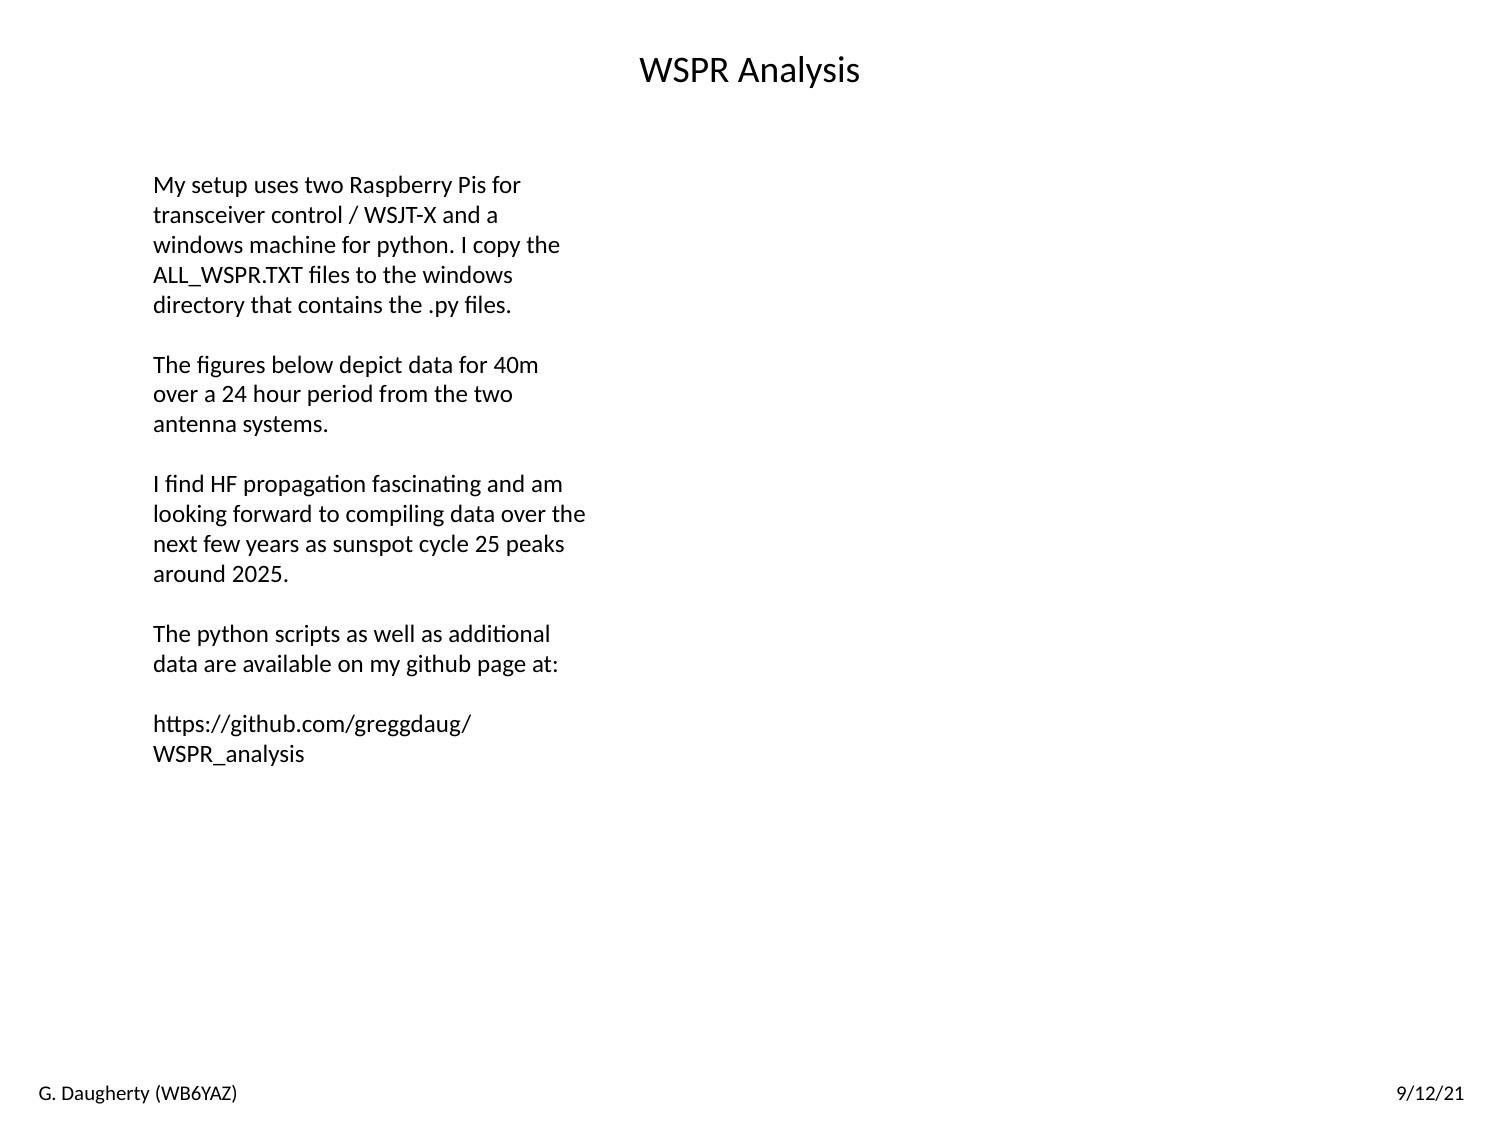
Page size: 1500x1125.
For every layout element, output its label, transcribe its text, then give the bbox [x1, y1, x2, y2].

text_box 9/12/21 [1381, 1072, 1480, 1113]
text_box WSPR Analysis [624, 37, 876, 98]
text_box G. Daugherty (WB6YAZ) [23, 1072, 253, 1113]
text_box My setup uses two Raspberry Pis for transceiver control / WSJT-X and a windows machine for python. I copy the ALL_WSPR.TXT files to the windows directory that contains the .py files. The figures below depict data for 40m over a 24 hour period from the two antenna systems. I find HF propagation fascinating and am looking forward to compiling data over the next few years as sunspot cycle 25 peaks around 2025. The python scripts as well as additional data are available on my github page at: https://github.com/greggdaug/WSPR_analysis [138, 161, 604, 775]
